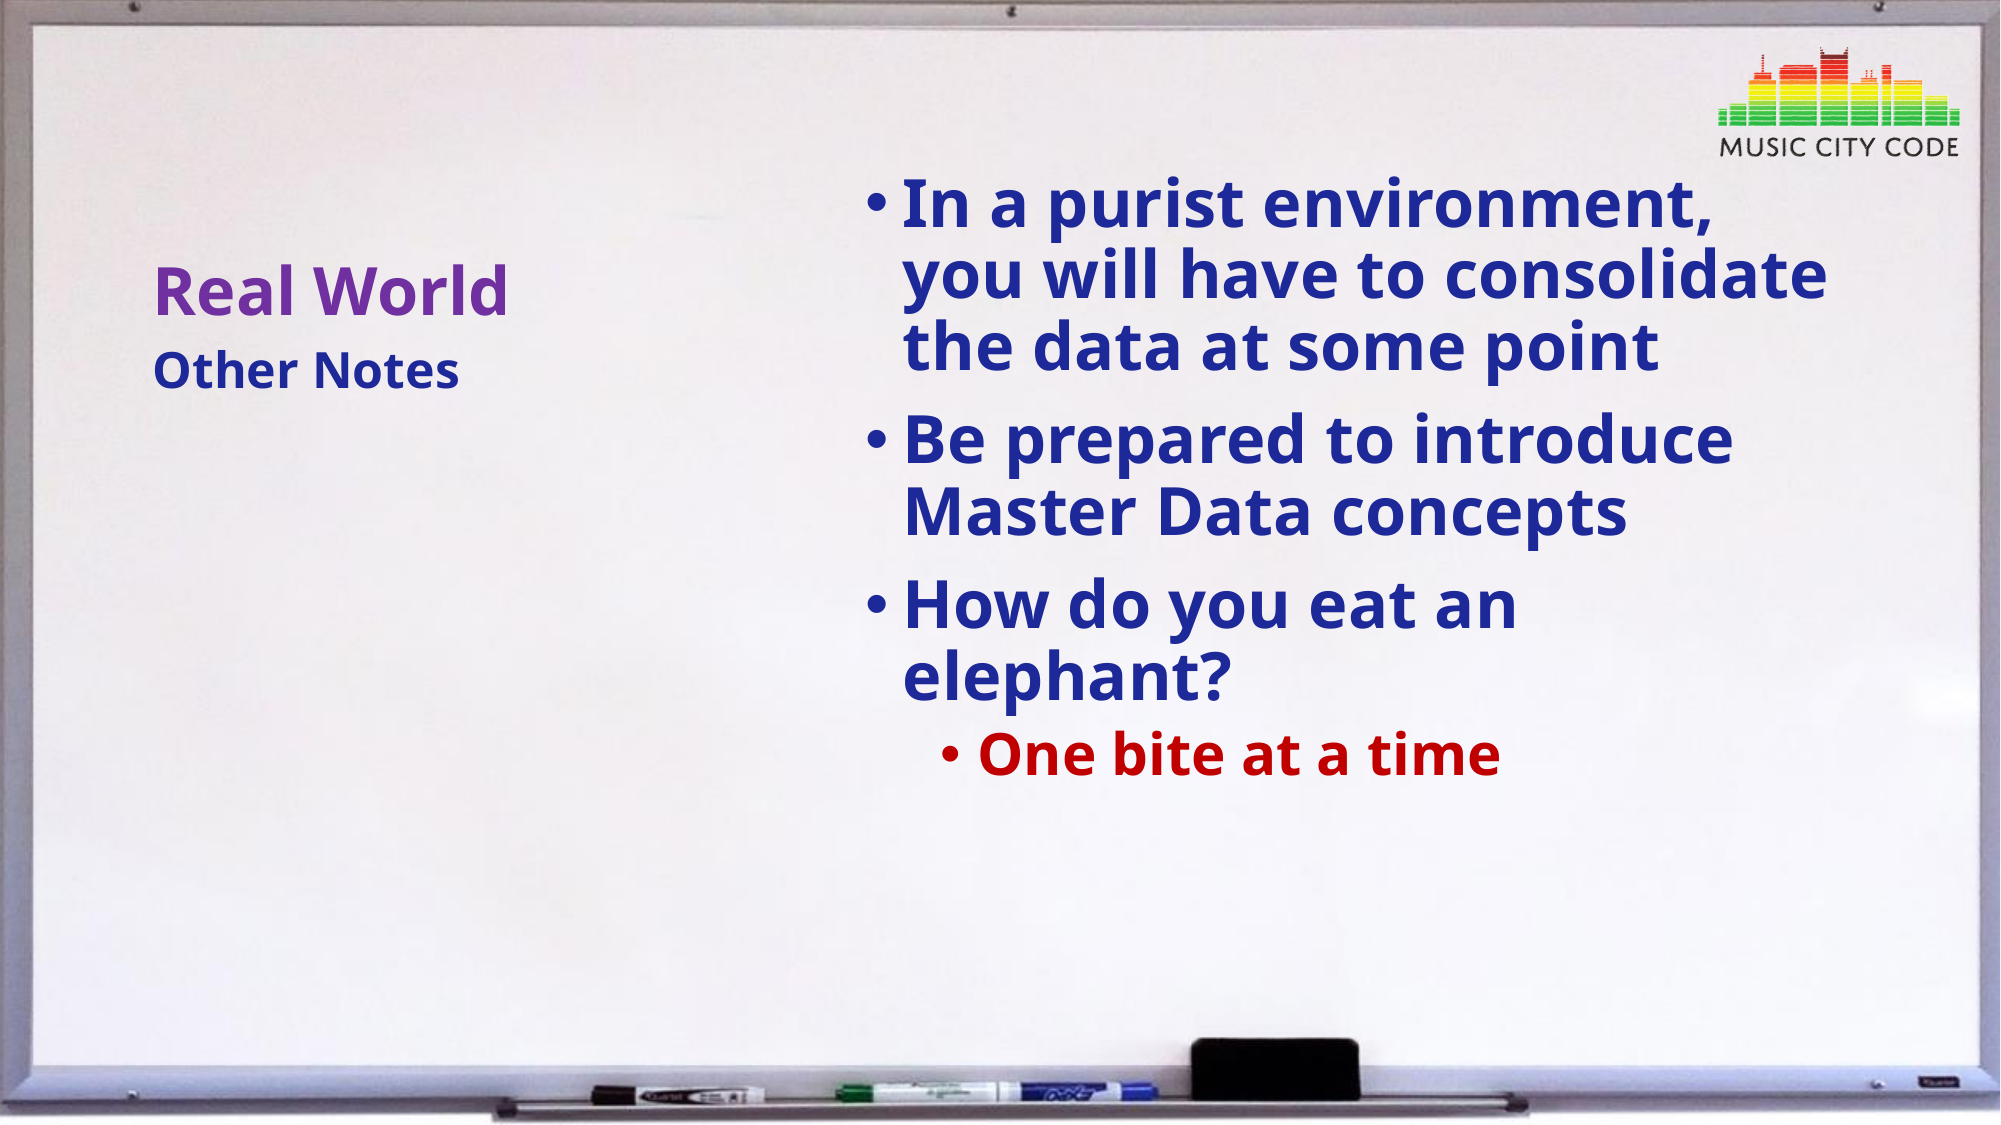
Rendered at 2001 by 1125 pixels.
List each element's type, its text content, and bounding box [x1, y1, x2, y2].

list Other Notes [137, 337, 783, 963]
title Real World [137, 75, 783, 337]
picture [0, 0, 2001, 1125]
list In a purist environment, you will have to consolidate the data at some point Be prepared to introduce Master Data concepts How do you eat an elephant? One bite at a time [850, 161, 1863, 962]
